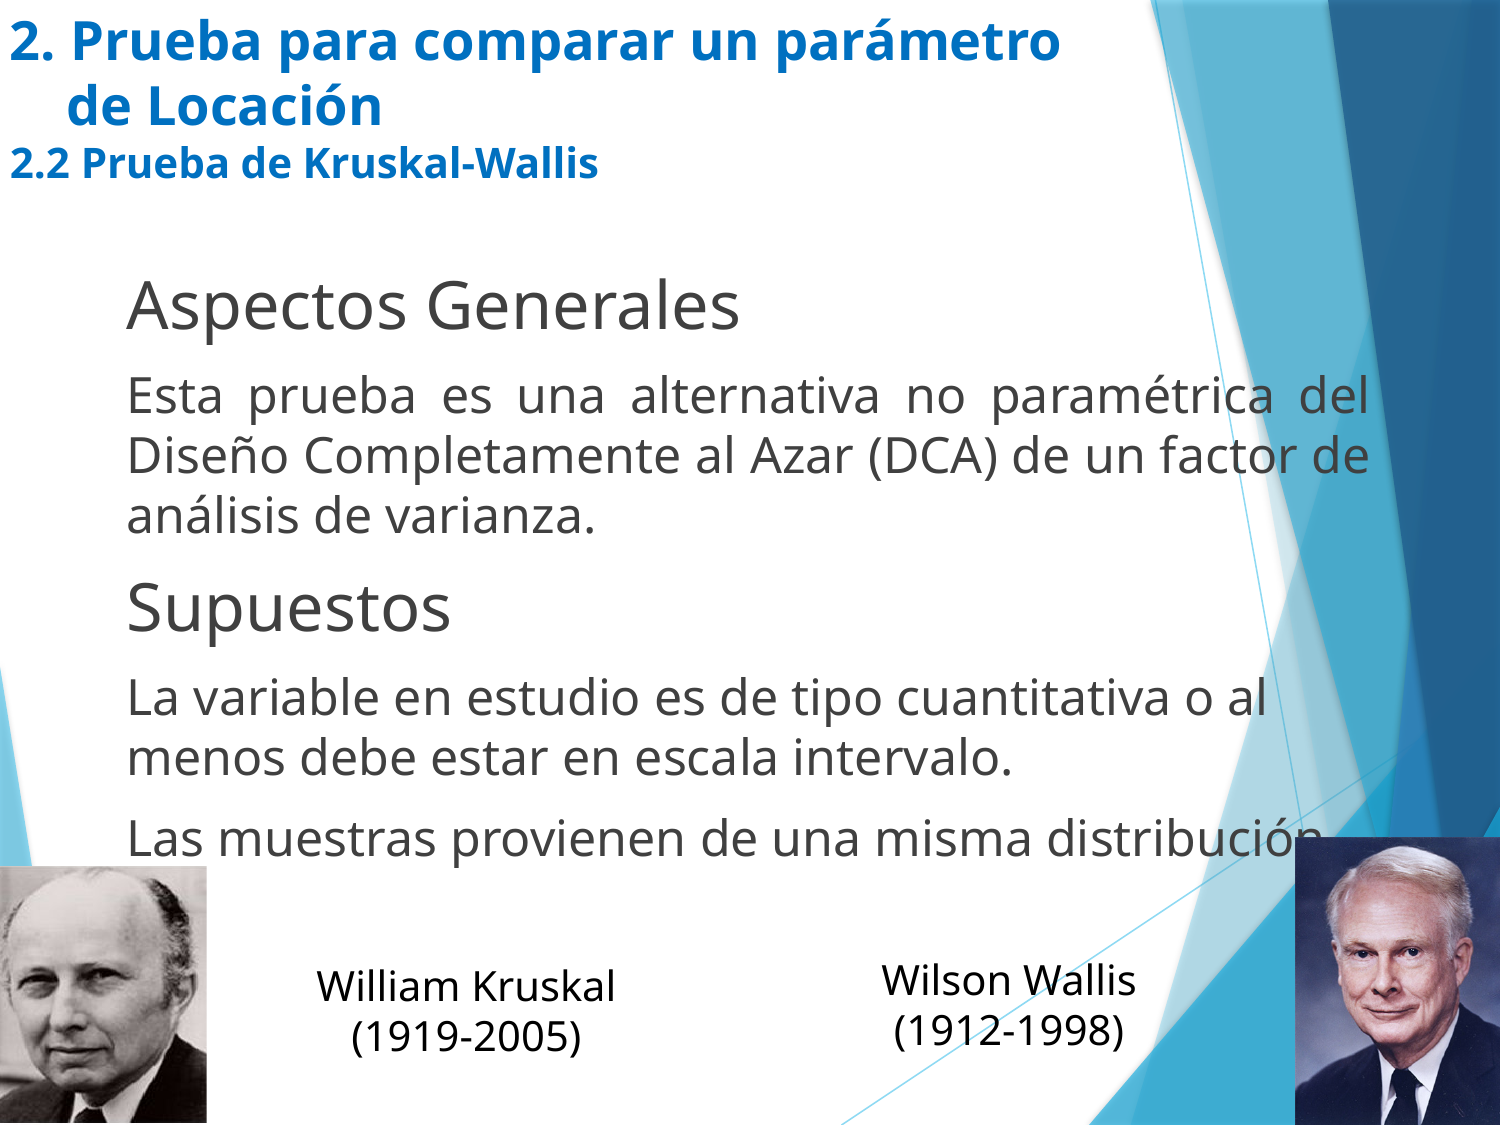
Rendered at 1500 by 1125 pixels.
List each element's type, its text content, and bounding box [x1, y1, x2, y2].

text_box Wilson Wallis (1912-1998) [749, 946, 1269, 1061]
title 2. Prueba para comparar un parámetro de Locación 2.2 Prueba de Kruskal-Wallis [0, 0, 1495, 196]
picture [0, 866, 208, 1125]
list Aspectos Generales Esta prueba es una alternativa no paramétrica del Diseño Completamente al Azar (DCA) de un factor de análisis de varianza. Supuestos La variable en estudio es de tipo cuantitativa o al menos debe estar en escala intervalo. Las muestras provienen de una misma distribución. [111, 548, 1387, 1083]
picture [1295, 837, 1500, 1125]
list Aspectos Generales Esta prueba es una alternativa no paramétrica del Diseño Completamente al Azar (DCA) de un factor de análisis de varianza. Supuestos La variable en estudio es de tipo cuantitativa o al menos debe estar en escala intervalo. Las muestras provienen de una misma distribución. [111, 255, 1387, 512]
text_box William Kruskal (1919-2005) [211, 952, 727, 1068]
list Aspectos Generales Esta prueba es una alternativa no paramétrica del Diseño Completamente al Azar (DCA) de un factor de análisis de varianza. Supuestos La variable en estudio es de tipo cuantitativa o al menos debe estar en escala intervalo. Las muestras provienen de una misma distribución. [111, 513, 1387, 539]
